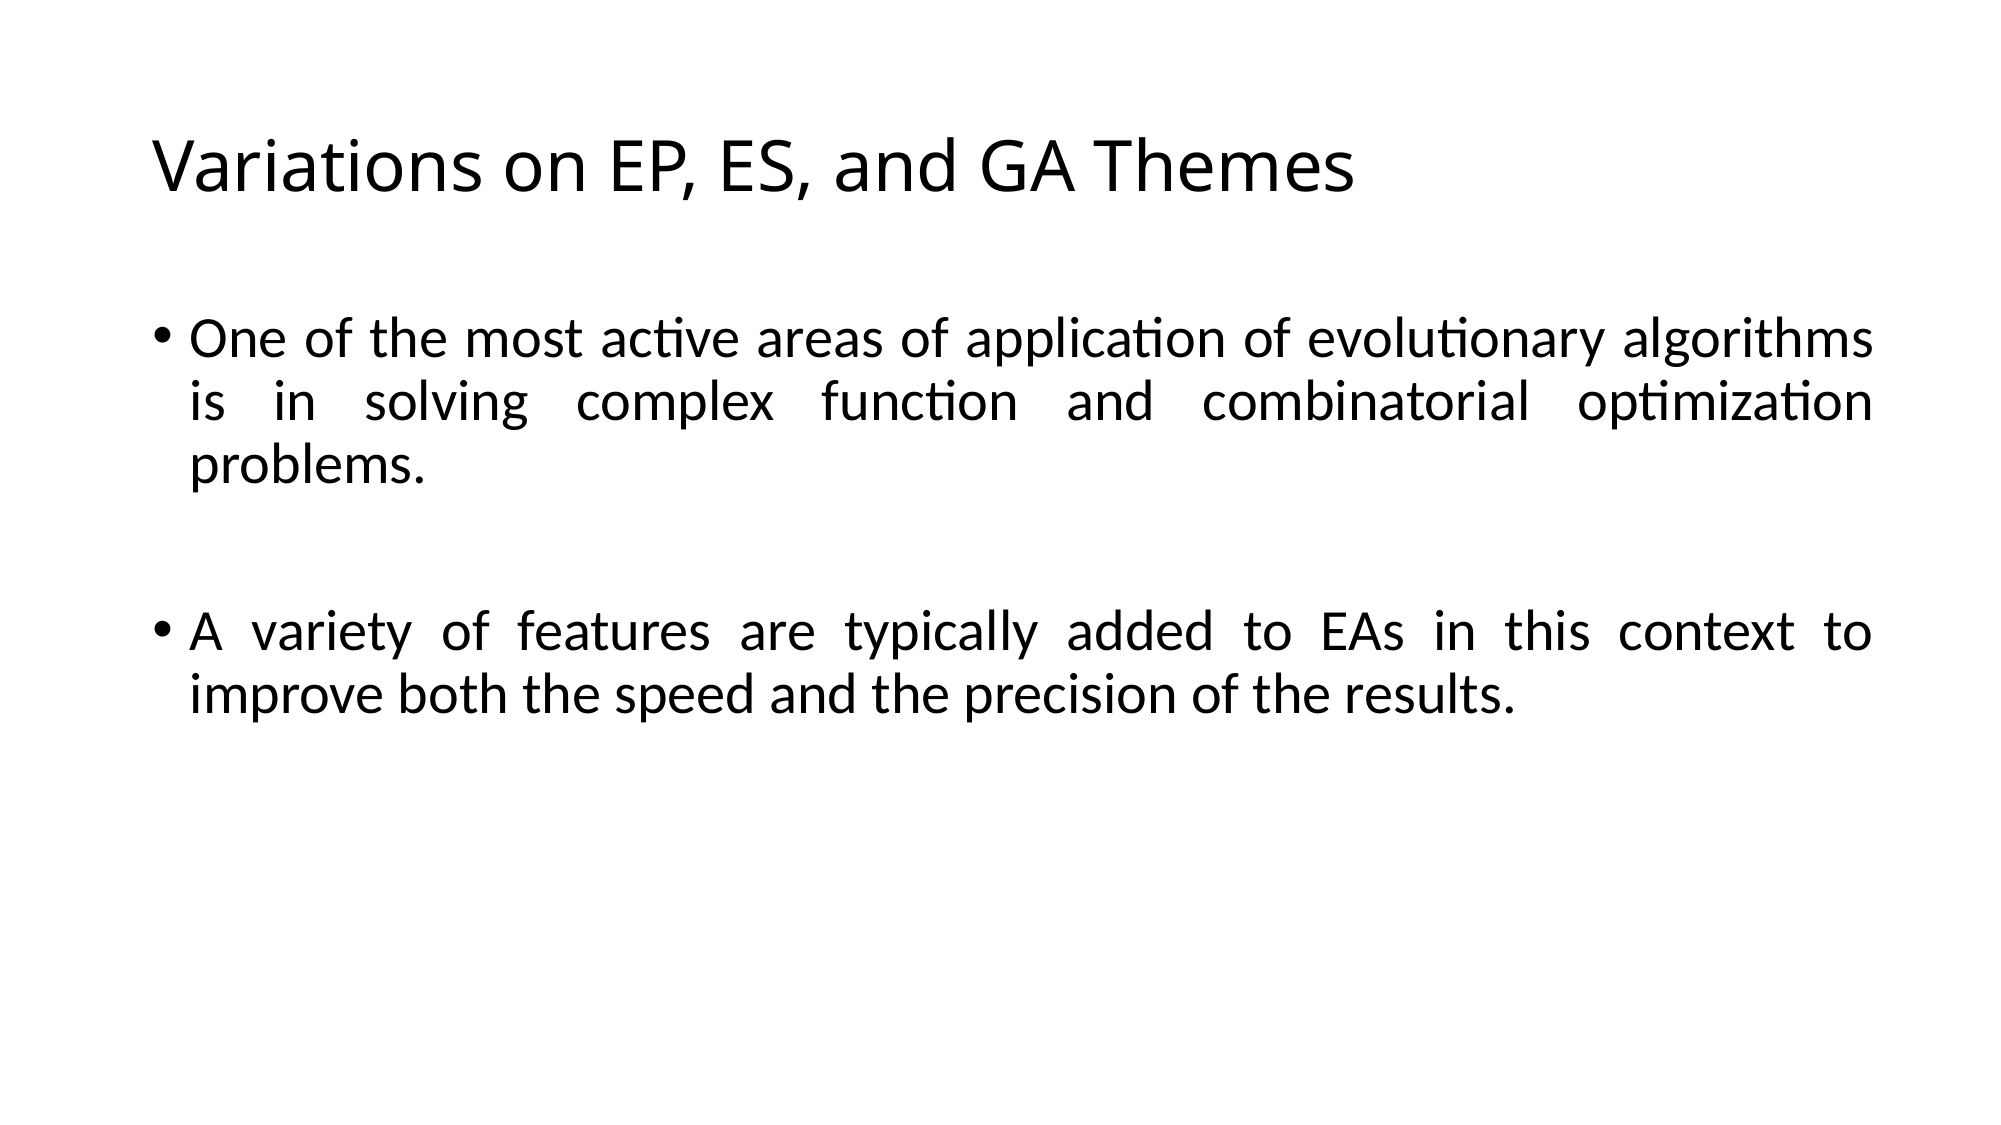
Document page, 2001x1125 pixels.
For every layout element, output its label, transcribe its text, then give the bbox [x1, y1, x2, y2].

title Variations on EP, ES, and GA Themes [137, 59, 1863, 278]
list One of the most active areas of application of evolutionary algorithms is in solving complex function and combinatorial optimization problems. A variety of features are typically added to EAs in this context to improve both the speed and the precision of the results. [137, 299, 1890, 1014]
